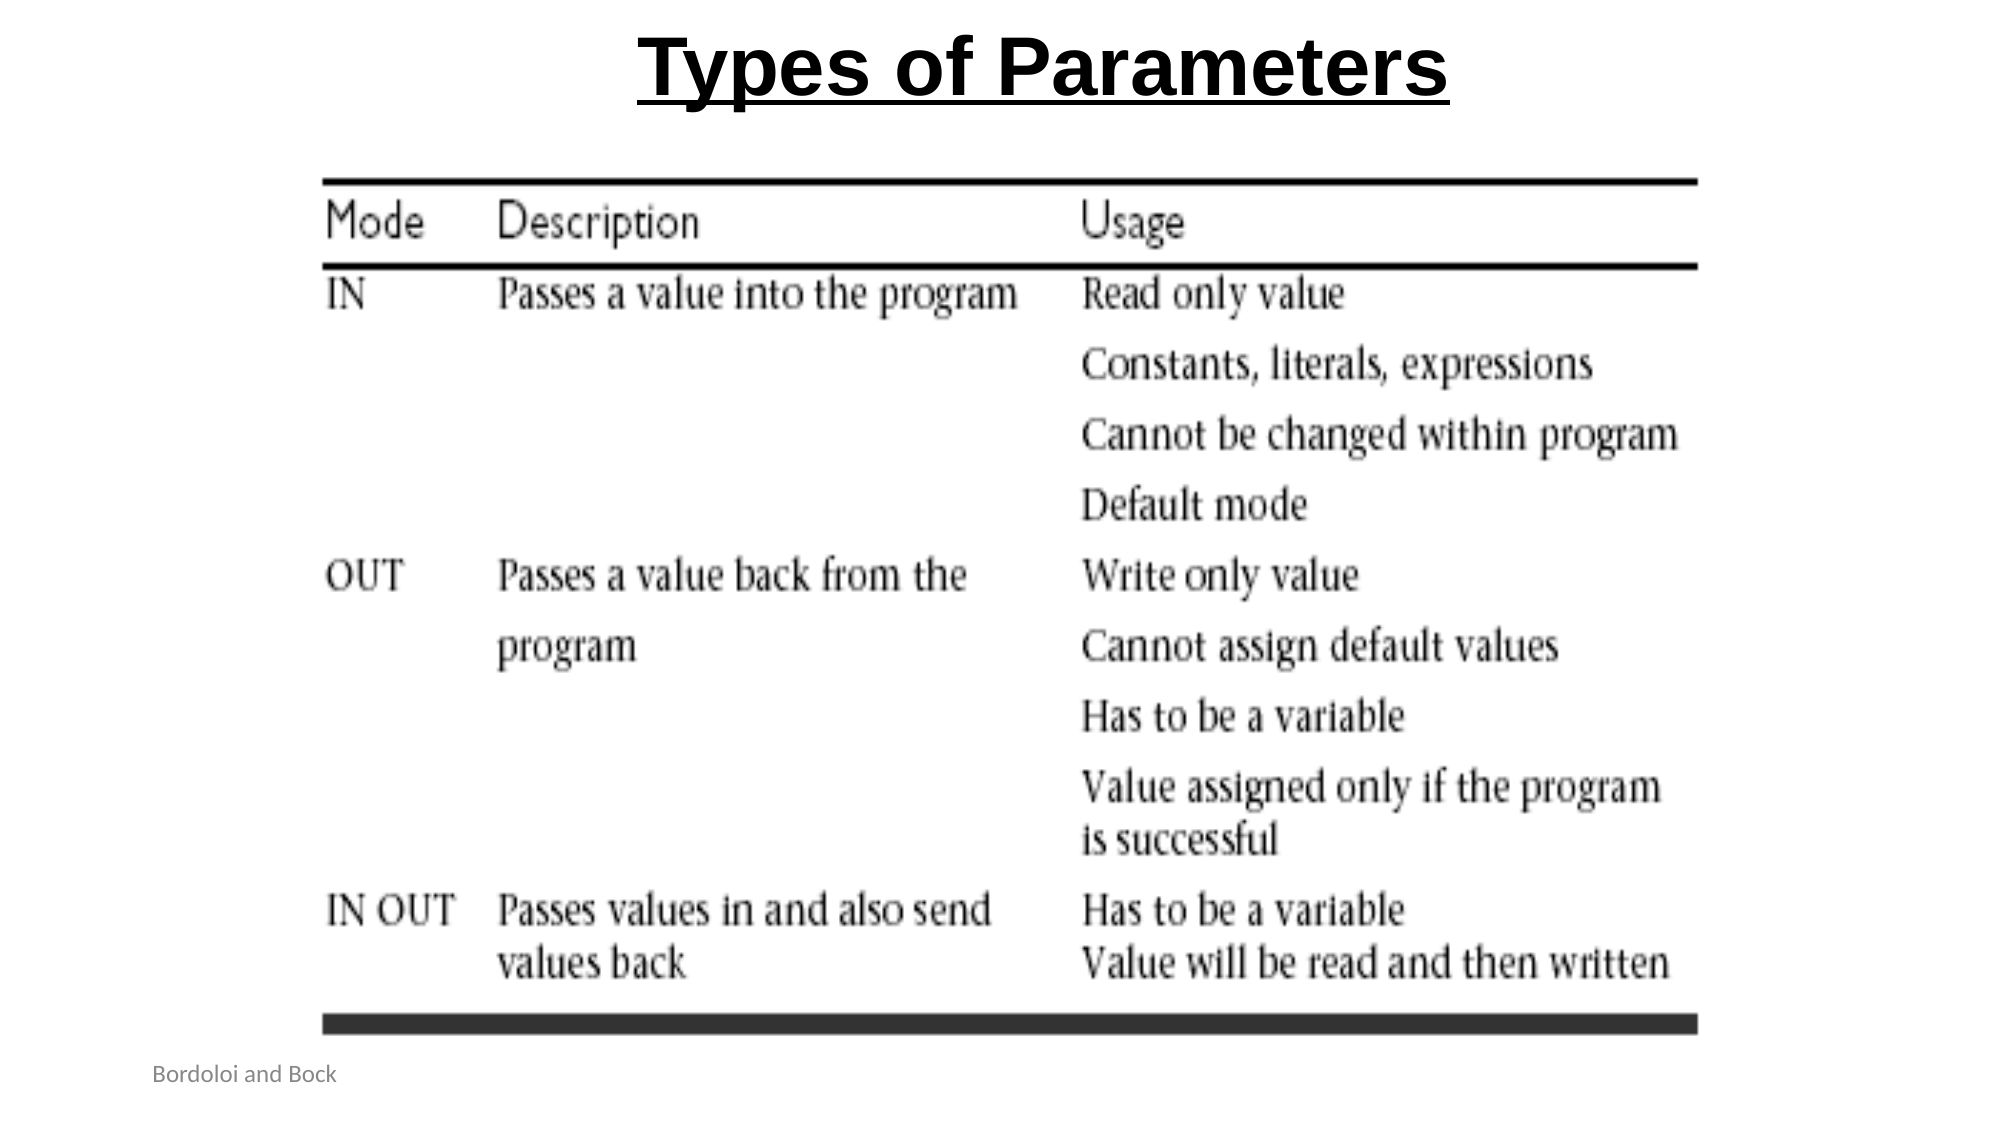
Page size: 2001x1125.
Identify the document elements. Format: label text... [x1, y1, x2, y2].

slide_number Bordoloi and Bock [137, 1042, 588, 1103]
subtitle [312, 162, 1713, 1051]
title Types of Parameters [387, 0, 1700, 138]
